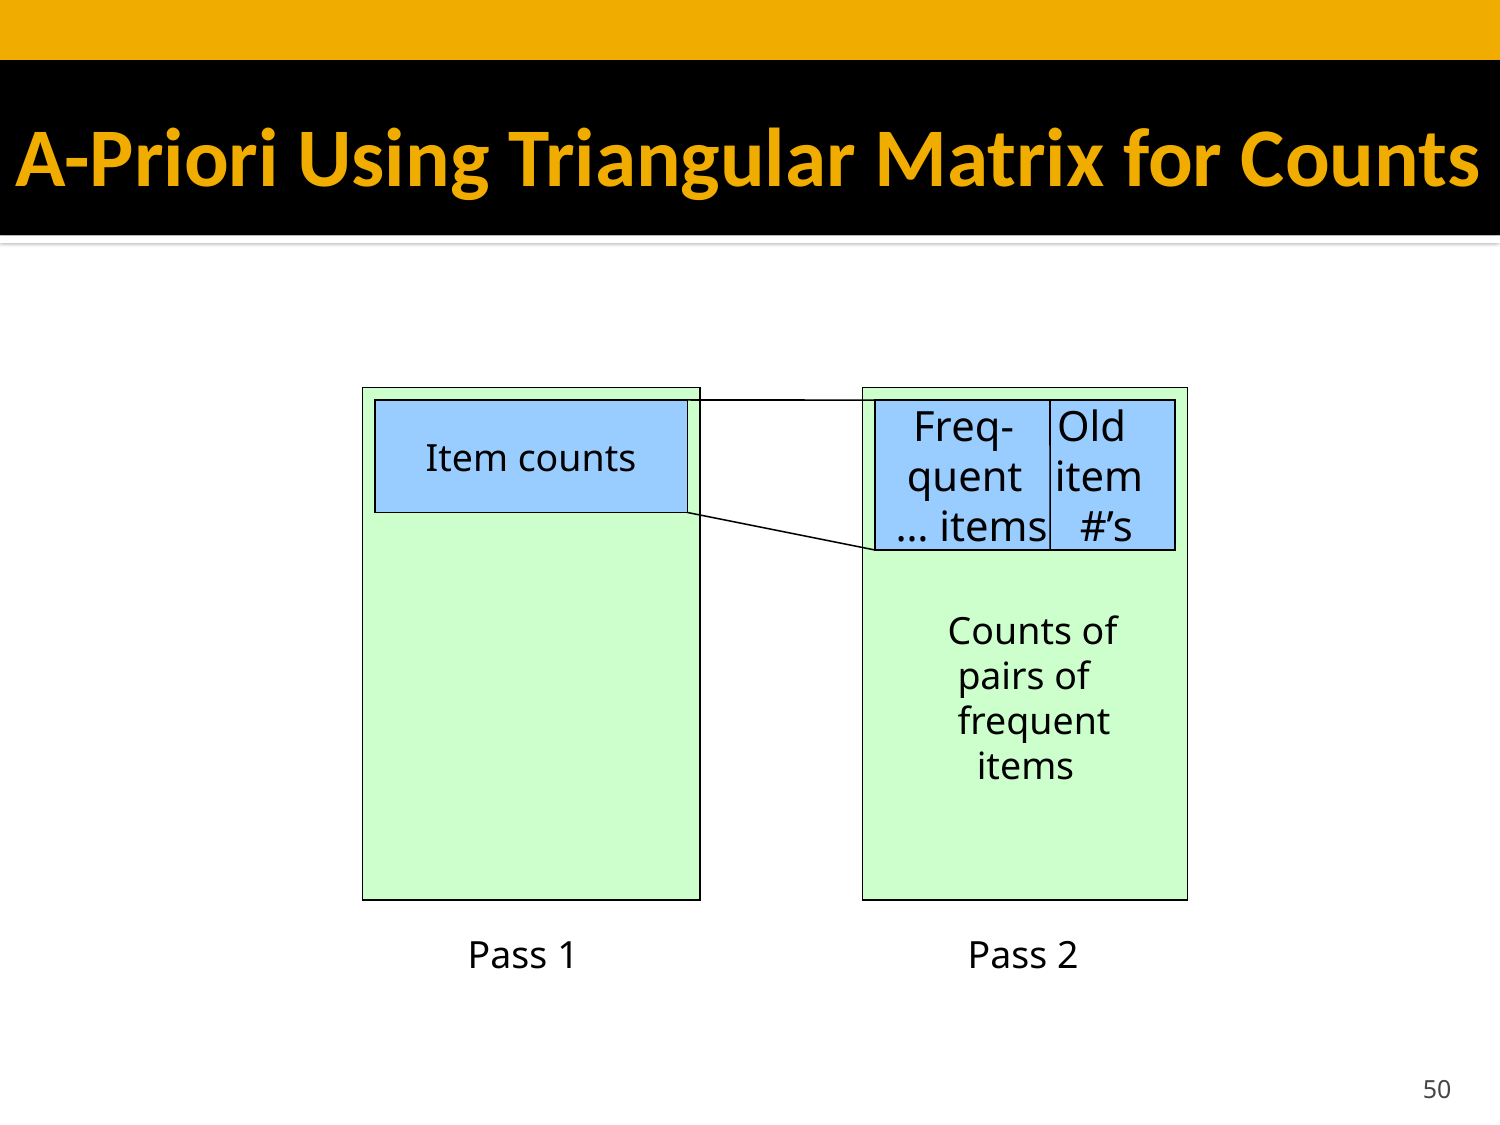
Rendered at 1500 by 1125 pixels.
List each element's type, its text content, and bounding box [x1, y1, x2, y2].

slide_number 50 [1345, 1062, 1467, 1108]
text_box Freq- Old quent item … items #’s [874, 399, 1050, 550]
text_box Freq- Old quent item … items #’s [1051, 399, 1175, 550]
title A-Priori Using Triangular Matrix for Counts [0, 75, 1500, 231]
text_box Pass 2 [952, 923, 1094, 984]
text_box Counts of pairs of frequent items [932, 599, 1133, 795]
text_box Pass 1 [452, 923, 594, 984]
text_box Item counts [374, 399, 688, 513]
text_box [862, 387, 1188, 900]
text_box [362, 387, 700, 900]
